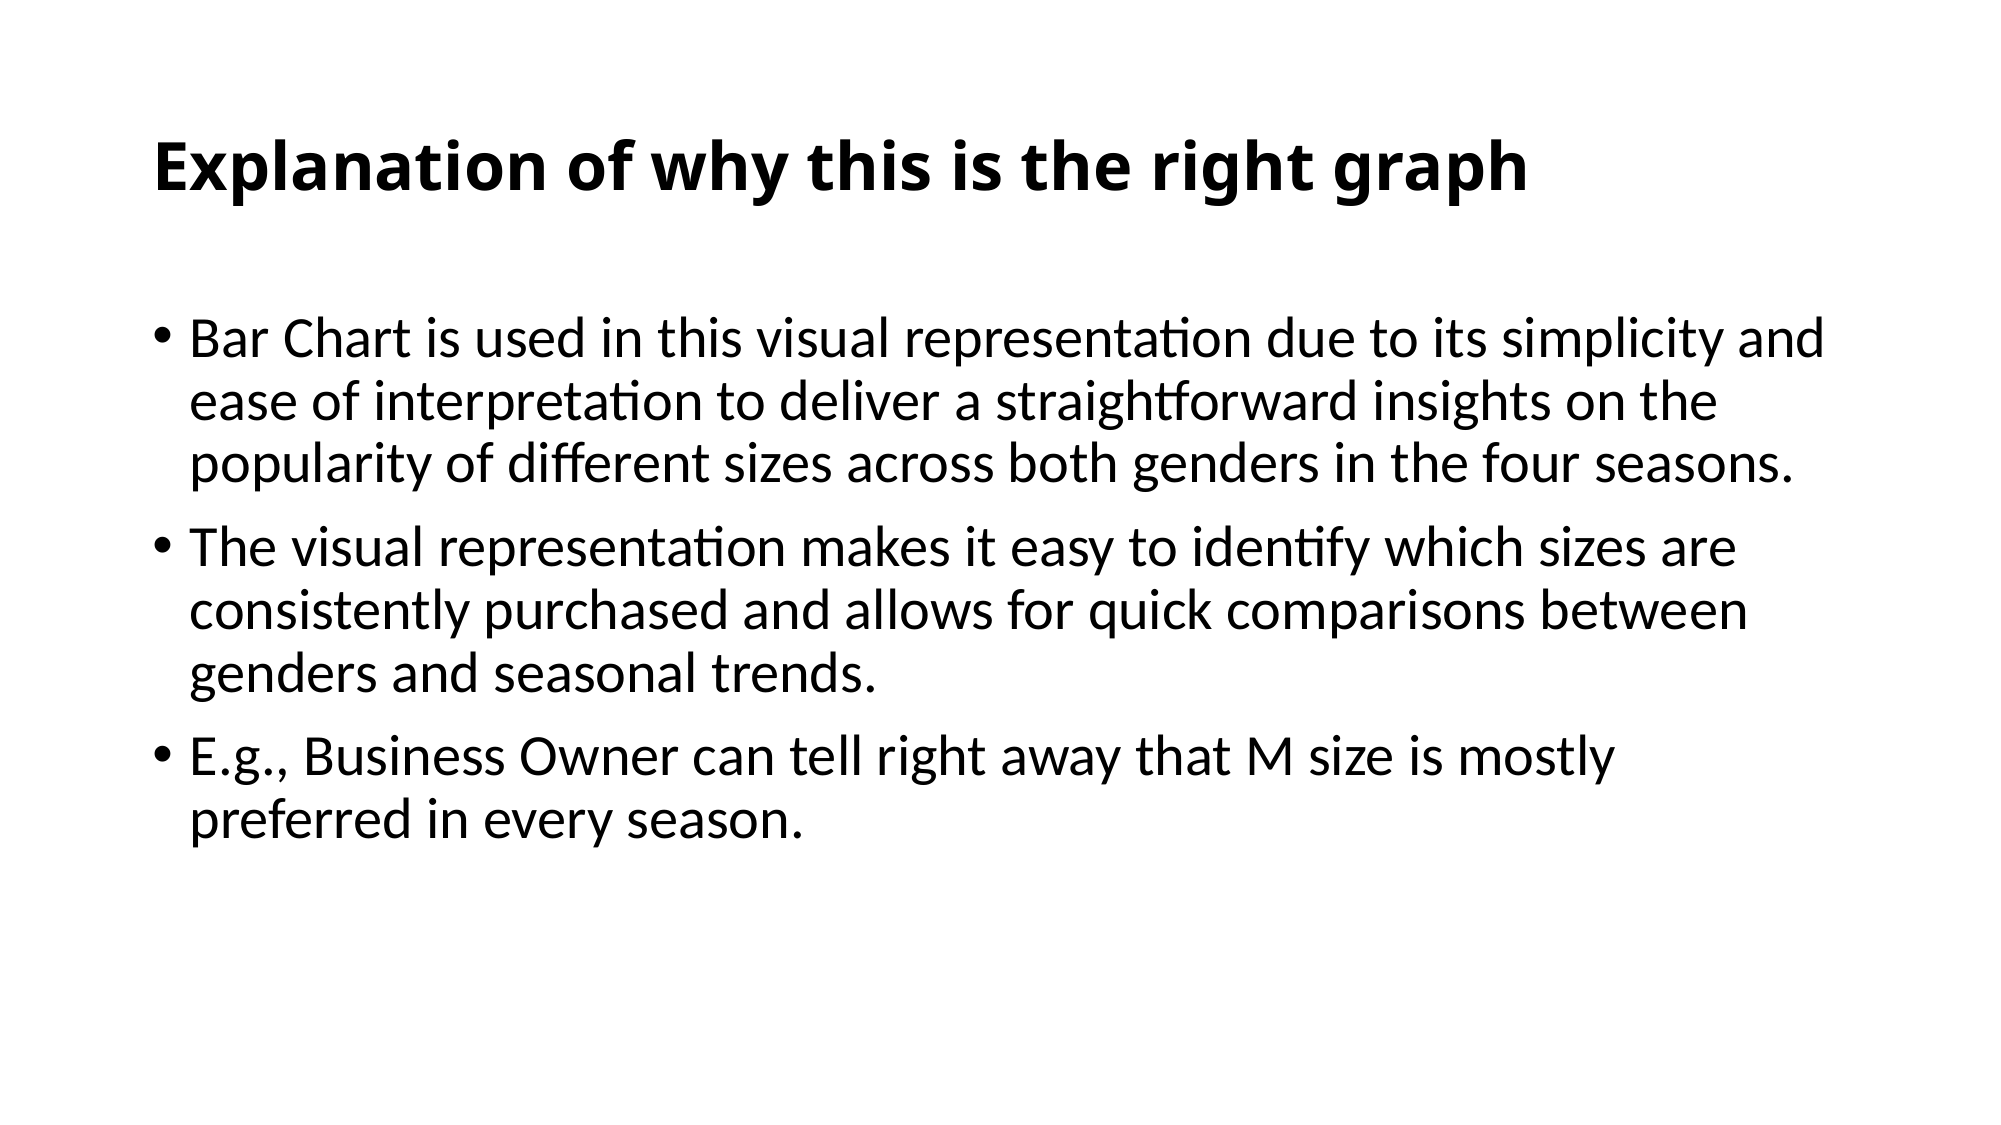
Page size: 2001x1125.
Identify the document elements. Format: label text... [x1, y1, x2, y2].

list Bar Chart is used in this visual representation due to its simplicity and ease of interpretation to deliver a straightforward insights on the popularity of different sizes across both genders in the four seasons. The visual representation makes it easy to identify which sizes are consistently purchased and allows for quick comparisons between genders and seasonal trends. E.g., Business Owner can tell right away that M size is mostly preferred in every season. [137, 299, 1863, 1014]
title Explanation of why this is the right graph [137, 59, 1863, 278]
